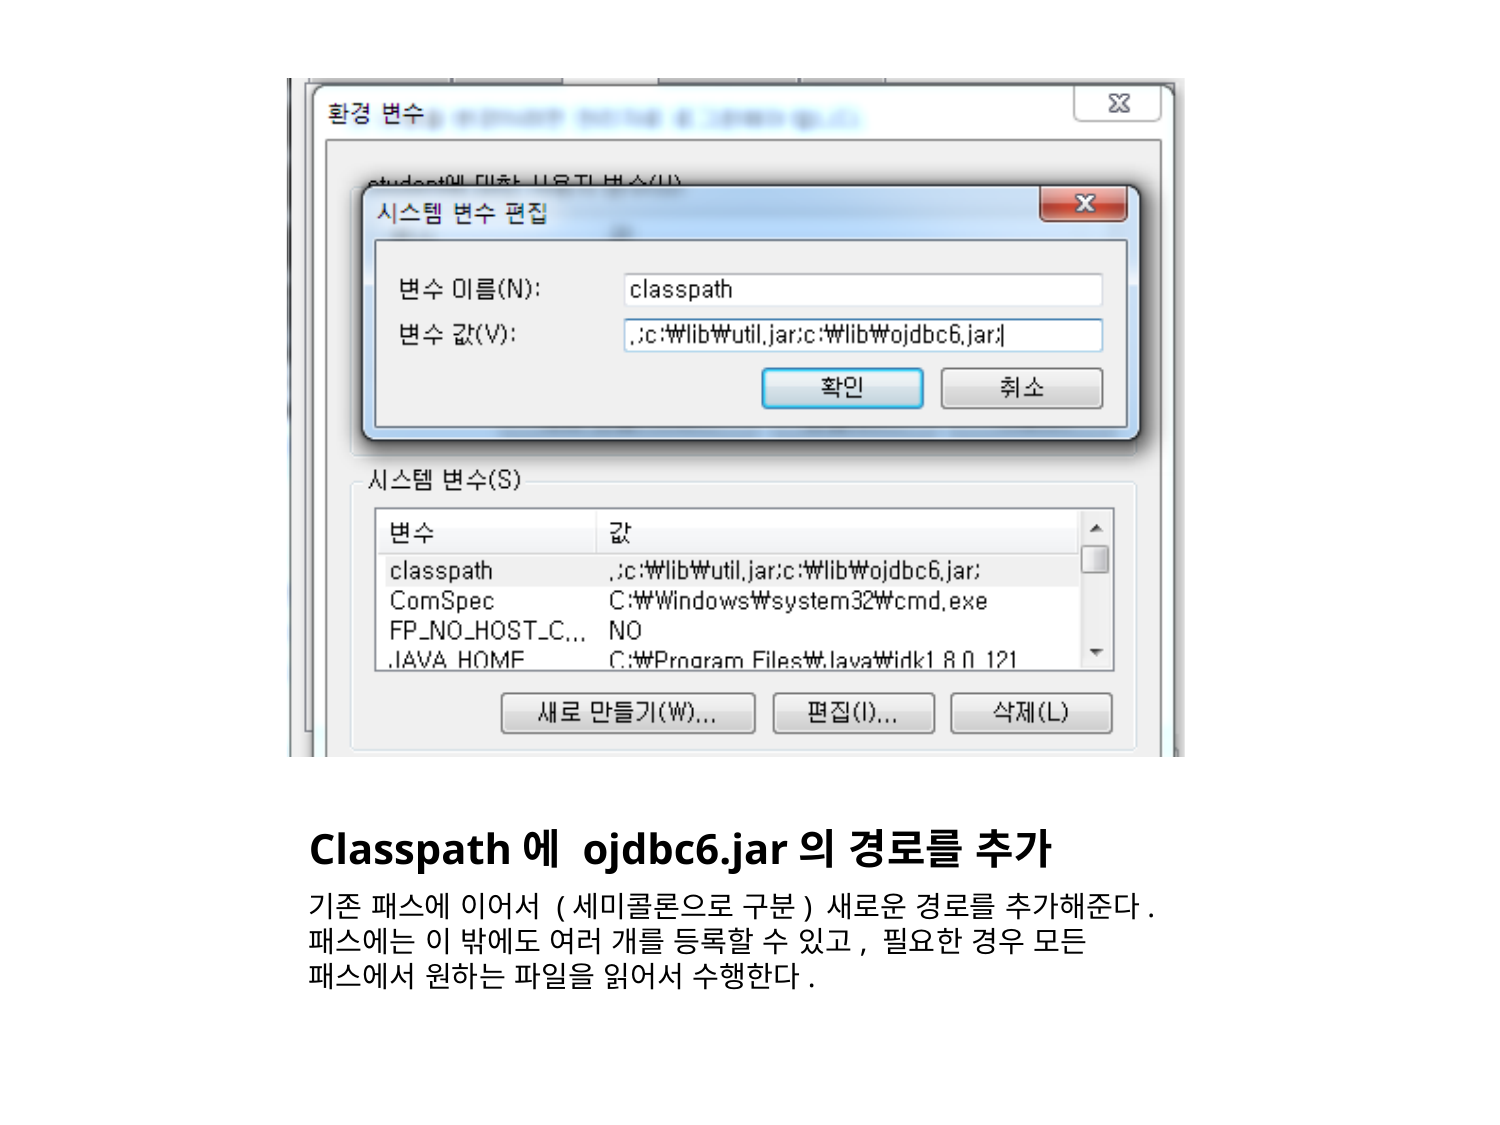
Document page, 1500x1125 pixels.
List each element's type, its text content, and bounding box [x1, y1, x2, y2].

picture [286, 77, 1185, 757]
list 기존 패스에 이어서 (세미콜론으로 구분) 새로운 경로를 추가해준다. 패스에는 이 밖에도 여러 개를 등록할 수 있고, 필요한 경우 모든 패스에서 원하는 파일을 읽어서 수행한다. [294, 880, 1194, 1013]
title Classpath에 ojdbc6.jar의 경로를 추가 [294, 787, 1194, 880]
